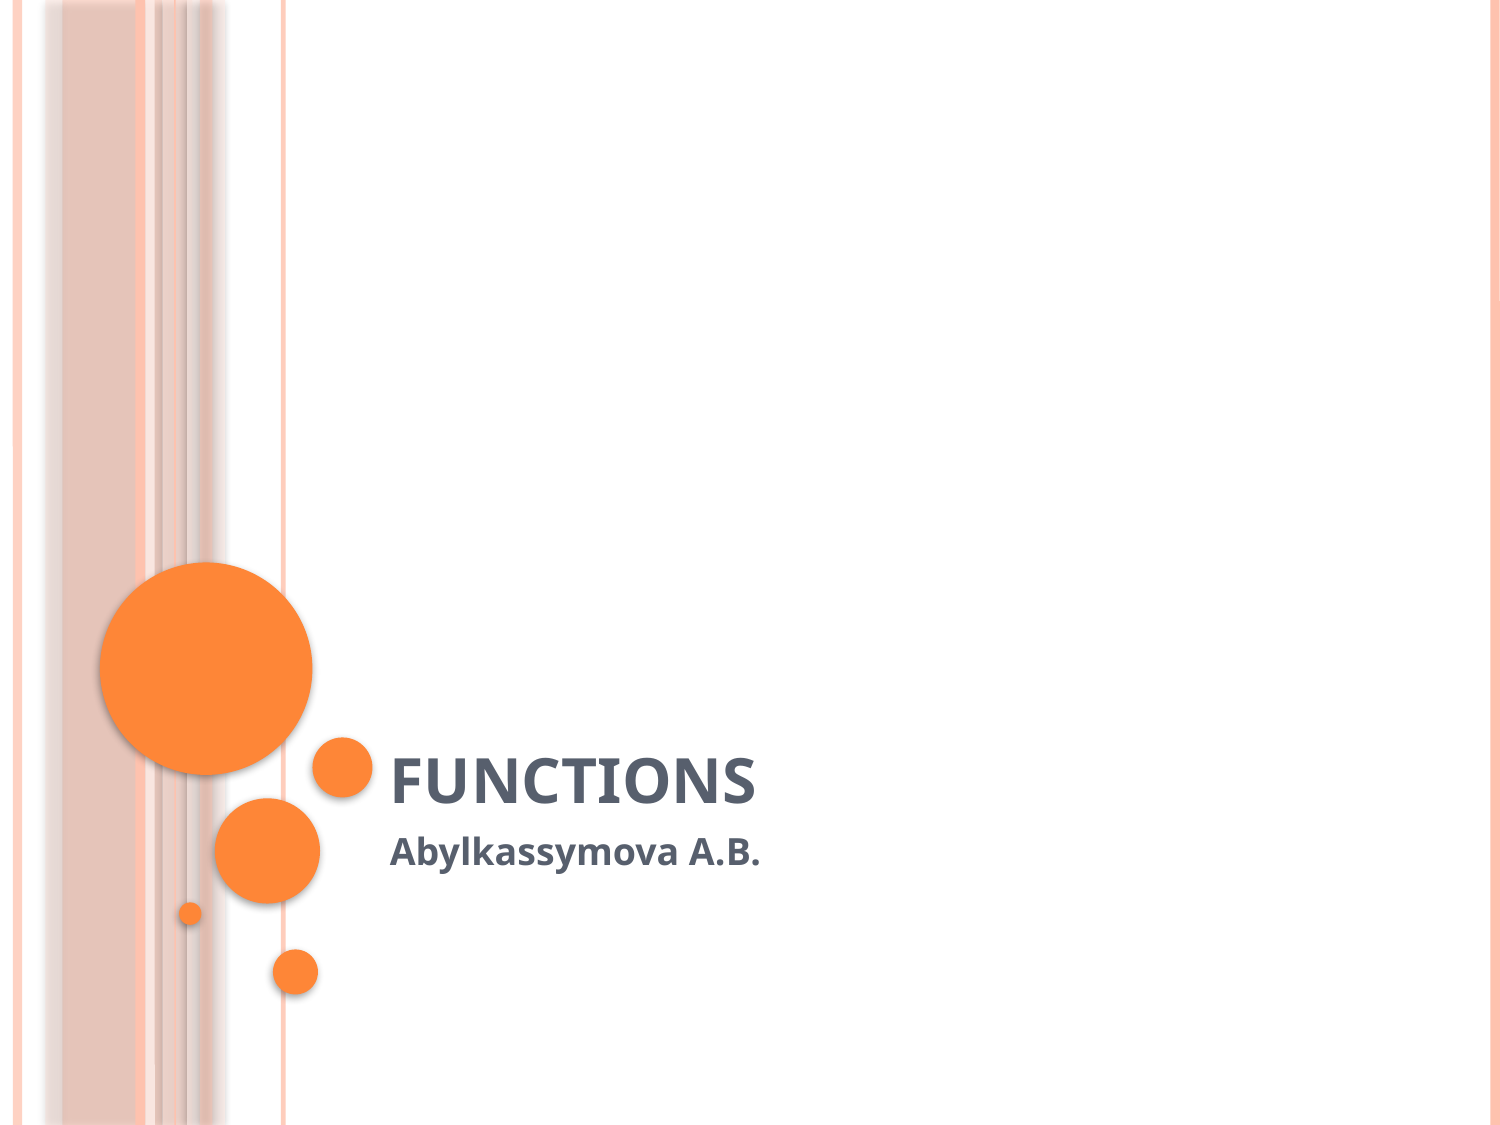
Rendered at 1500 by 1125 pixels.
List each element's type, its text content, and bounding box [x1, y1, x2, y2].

title Functions [375, 512, 1388, 820]
subtitle Abylkassymova A.B. [375, 820, 1388, 1046]
